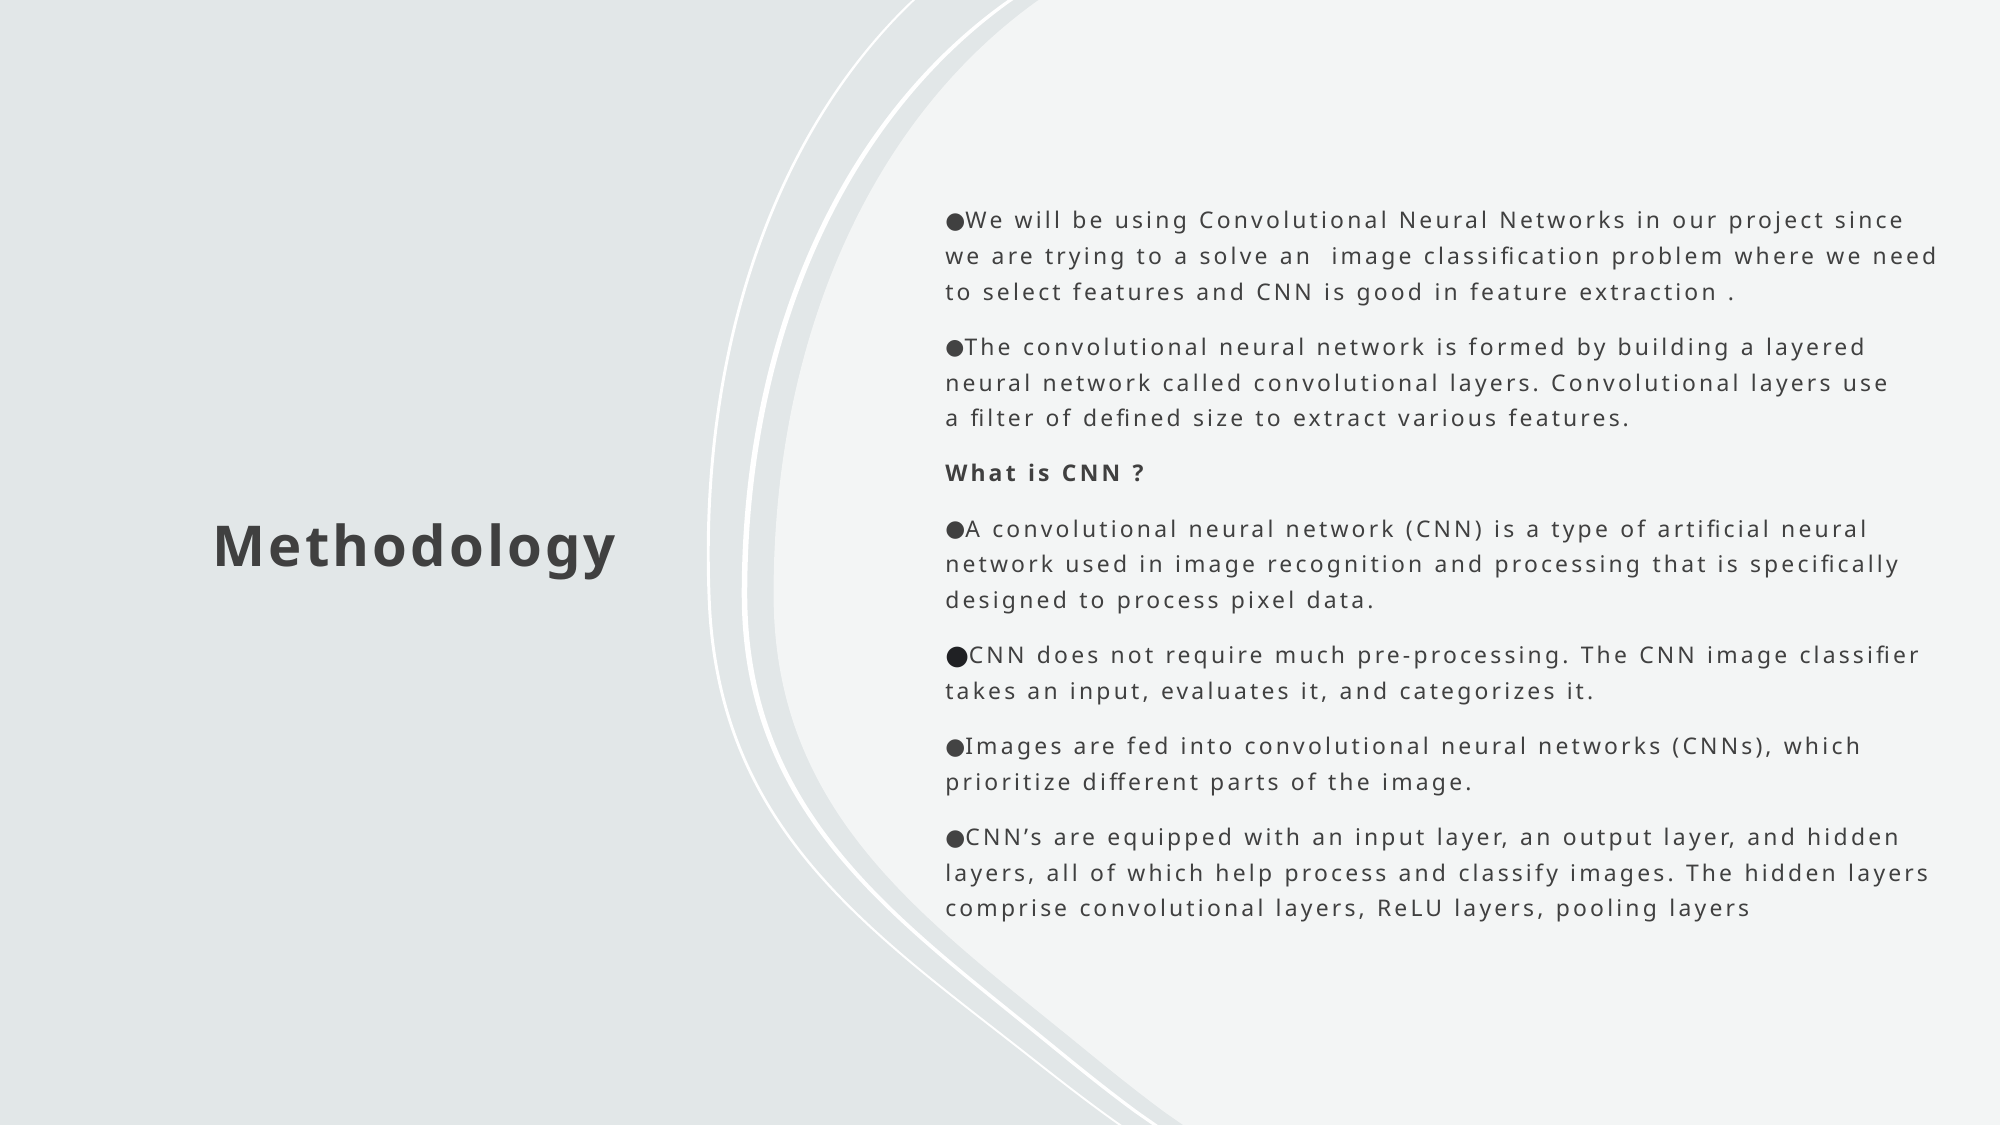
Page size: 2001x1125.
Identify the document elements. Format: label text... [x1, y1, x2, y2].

title Methodology [194, 181, 690, 883]
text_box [706, 0, 2000, 1125]
text_box [0, 0, 706, 1125]
